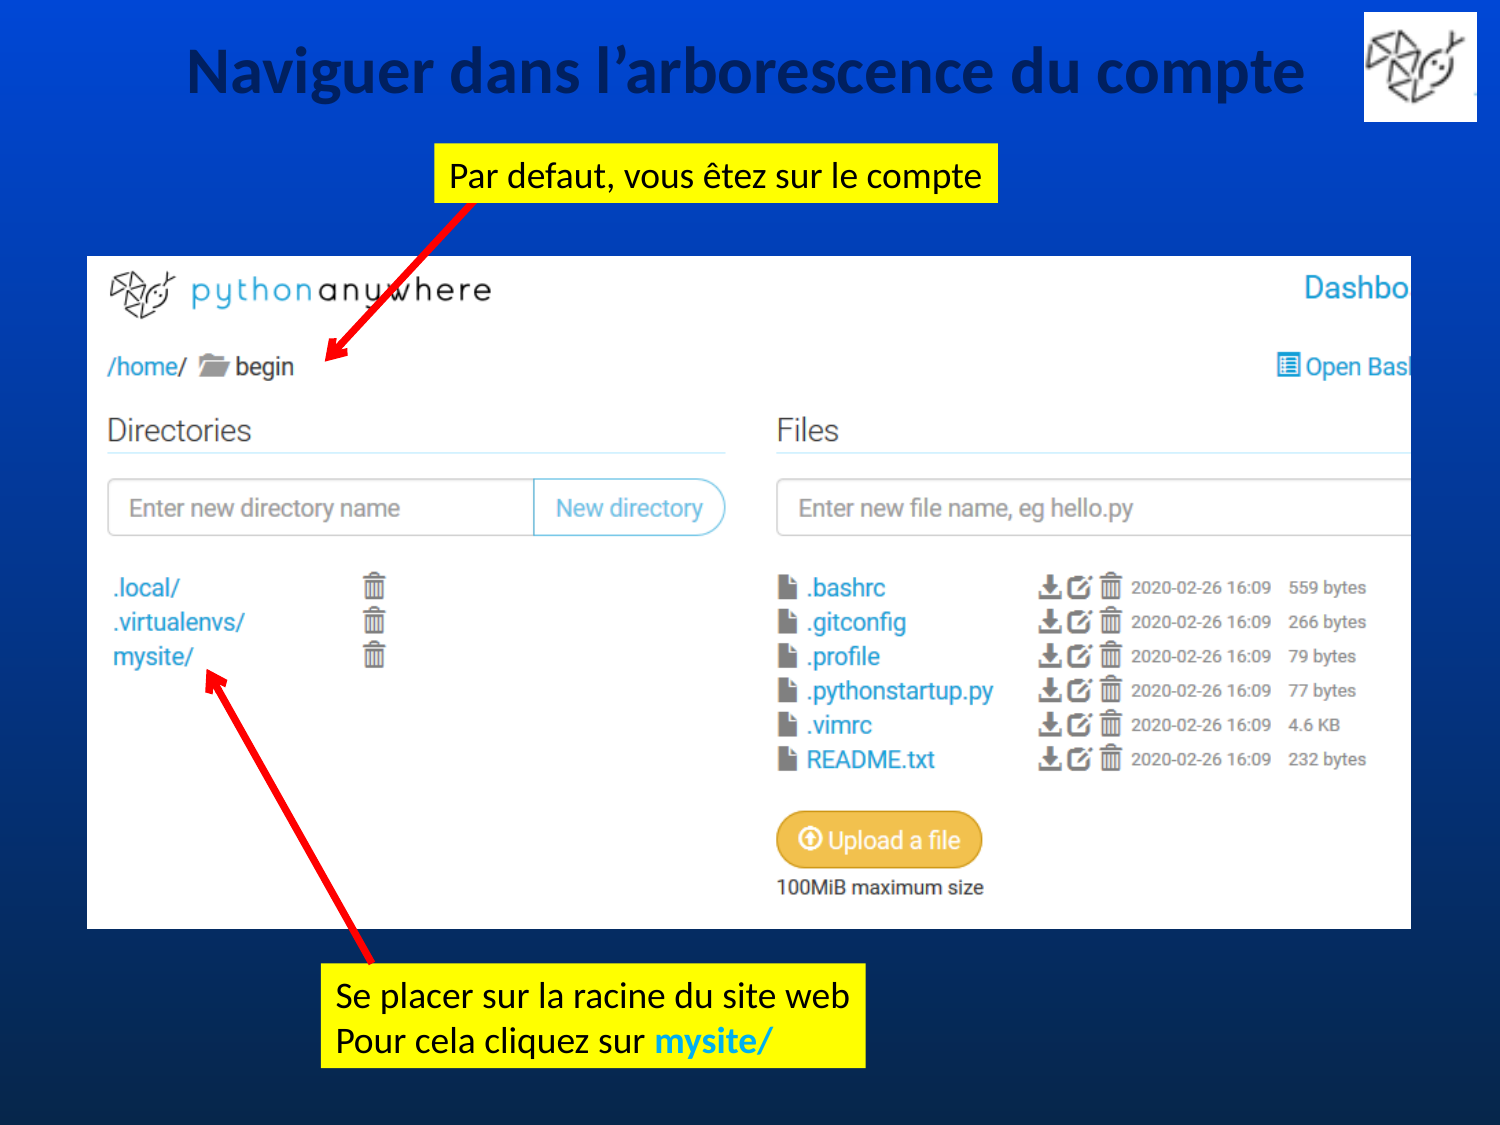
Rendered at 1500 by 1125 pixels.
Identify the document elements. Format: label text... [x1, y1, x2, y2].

text_box Se placer sur la racine du site web Pour cela cliquez sur mysite/ [320, 963, 866, 1069]
text_box Par defaut, vous êtez sur le compte [434, 143, 998, 203]
picture [1363, 12, 1477, 122]
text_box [324, 195, 479, 362]
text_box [206, 668, 373, 964]
text_box Naviguer dans l’arborescence du compte [171, 19, 1323, 114]
picture [87, 256, 1411, 929]
